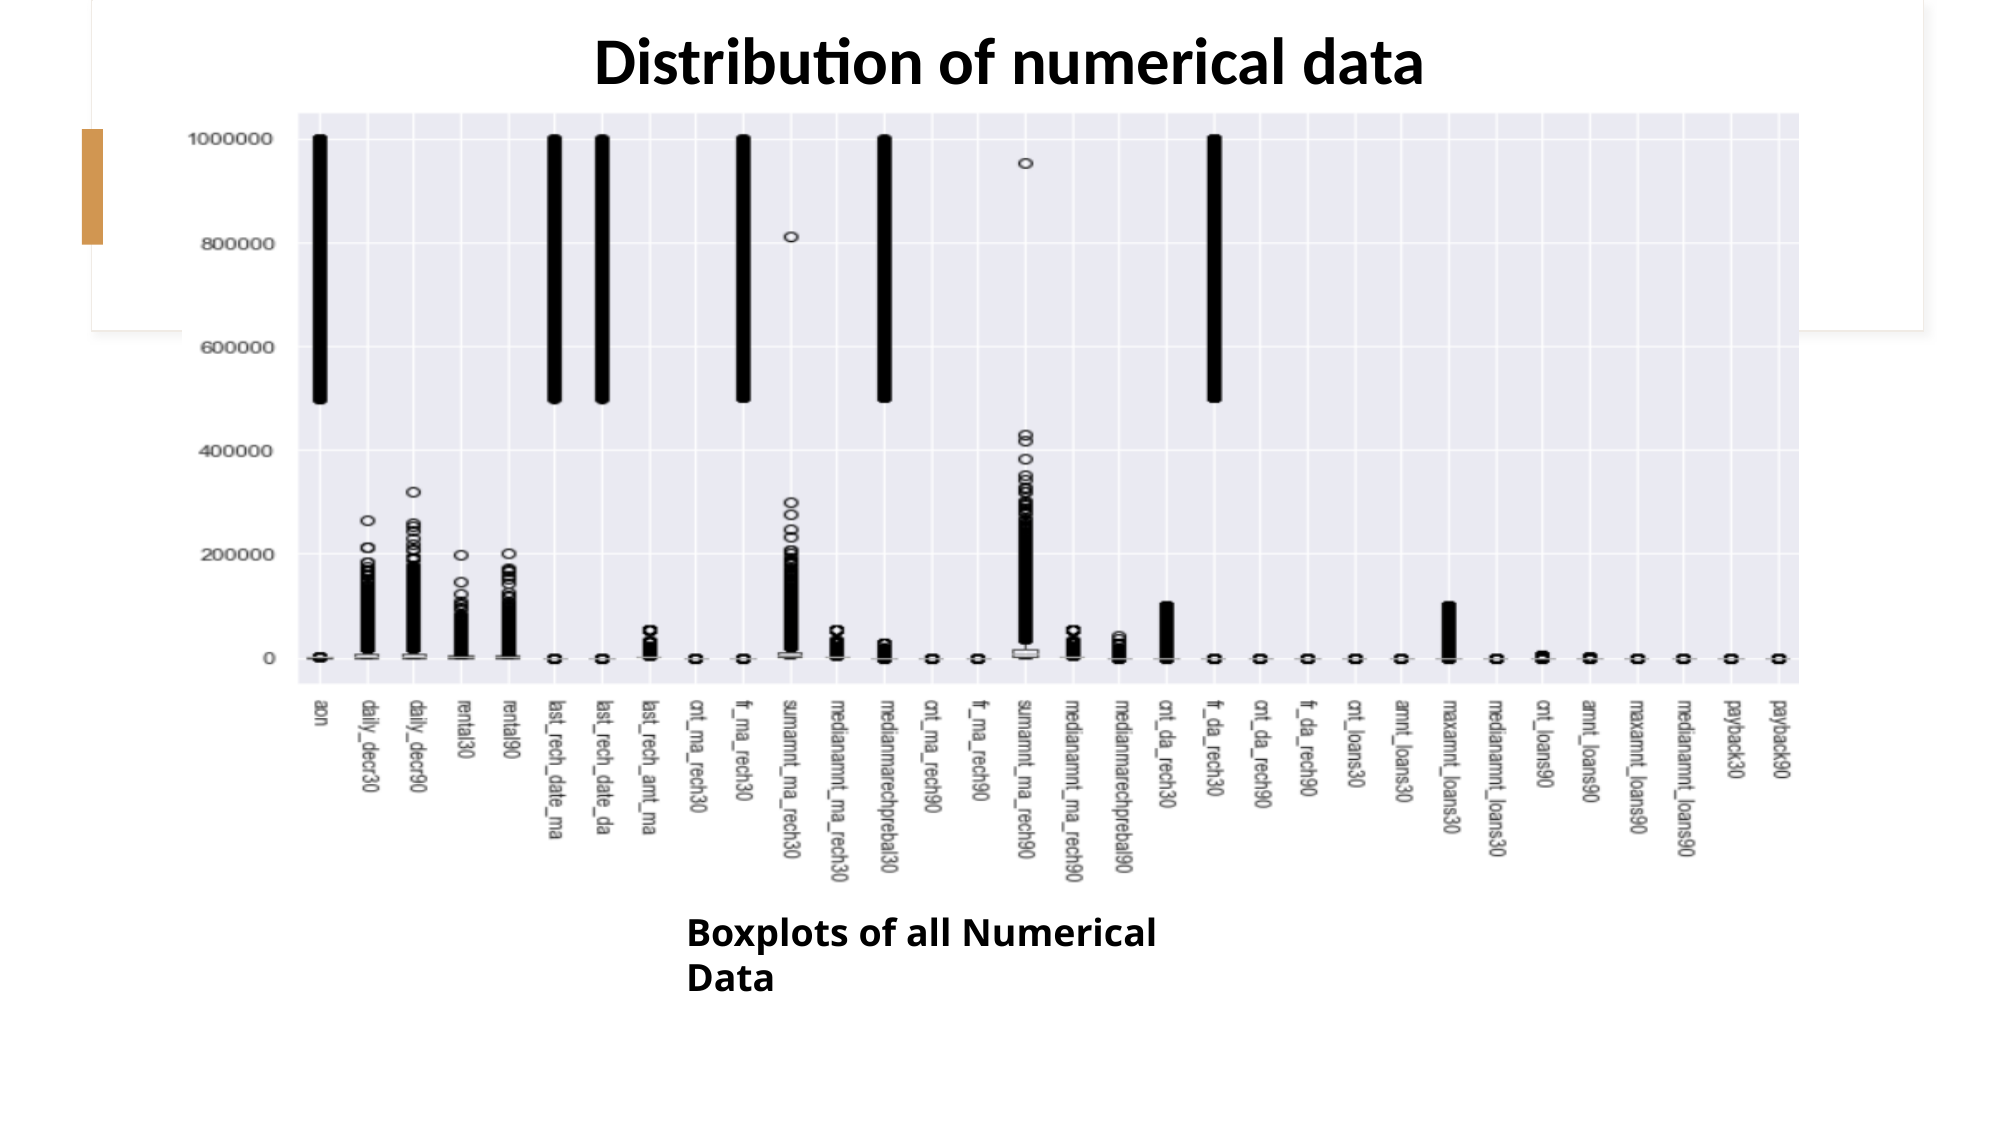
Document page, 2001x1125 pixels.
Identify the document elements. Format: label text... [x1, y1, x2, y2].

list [182, 110, 1799, 890]
title Distribution of numerical data [579, 27, 2000, 99]
text_box Boxplots of all Numerical Data [671, 901, 1256, 1007]
